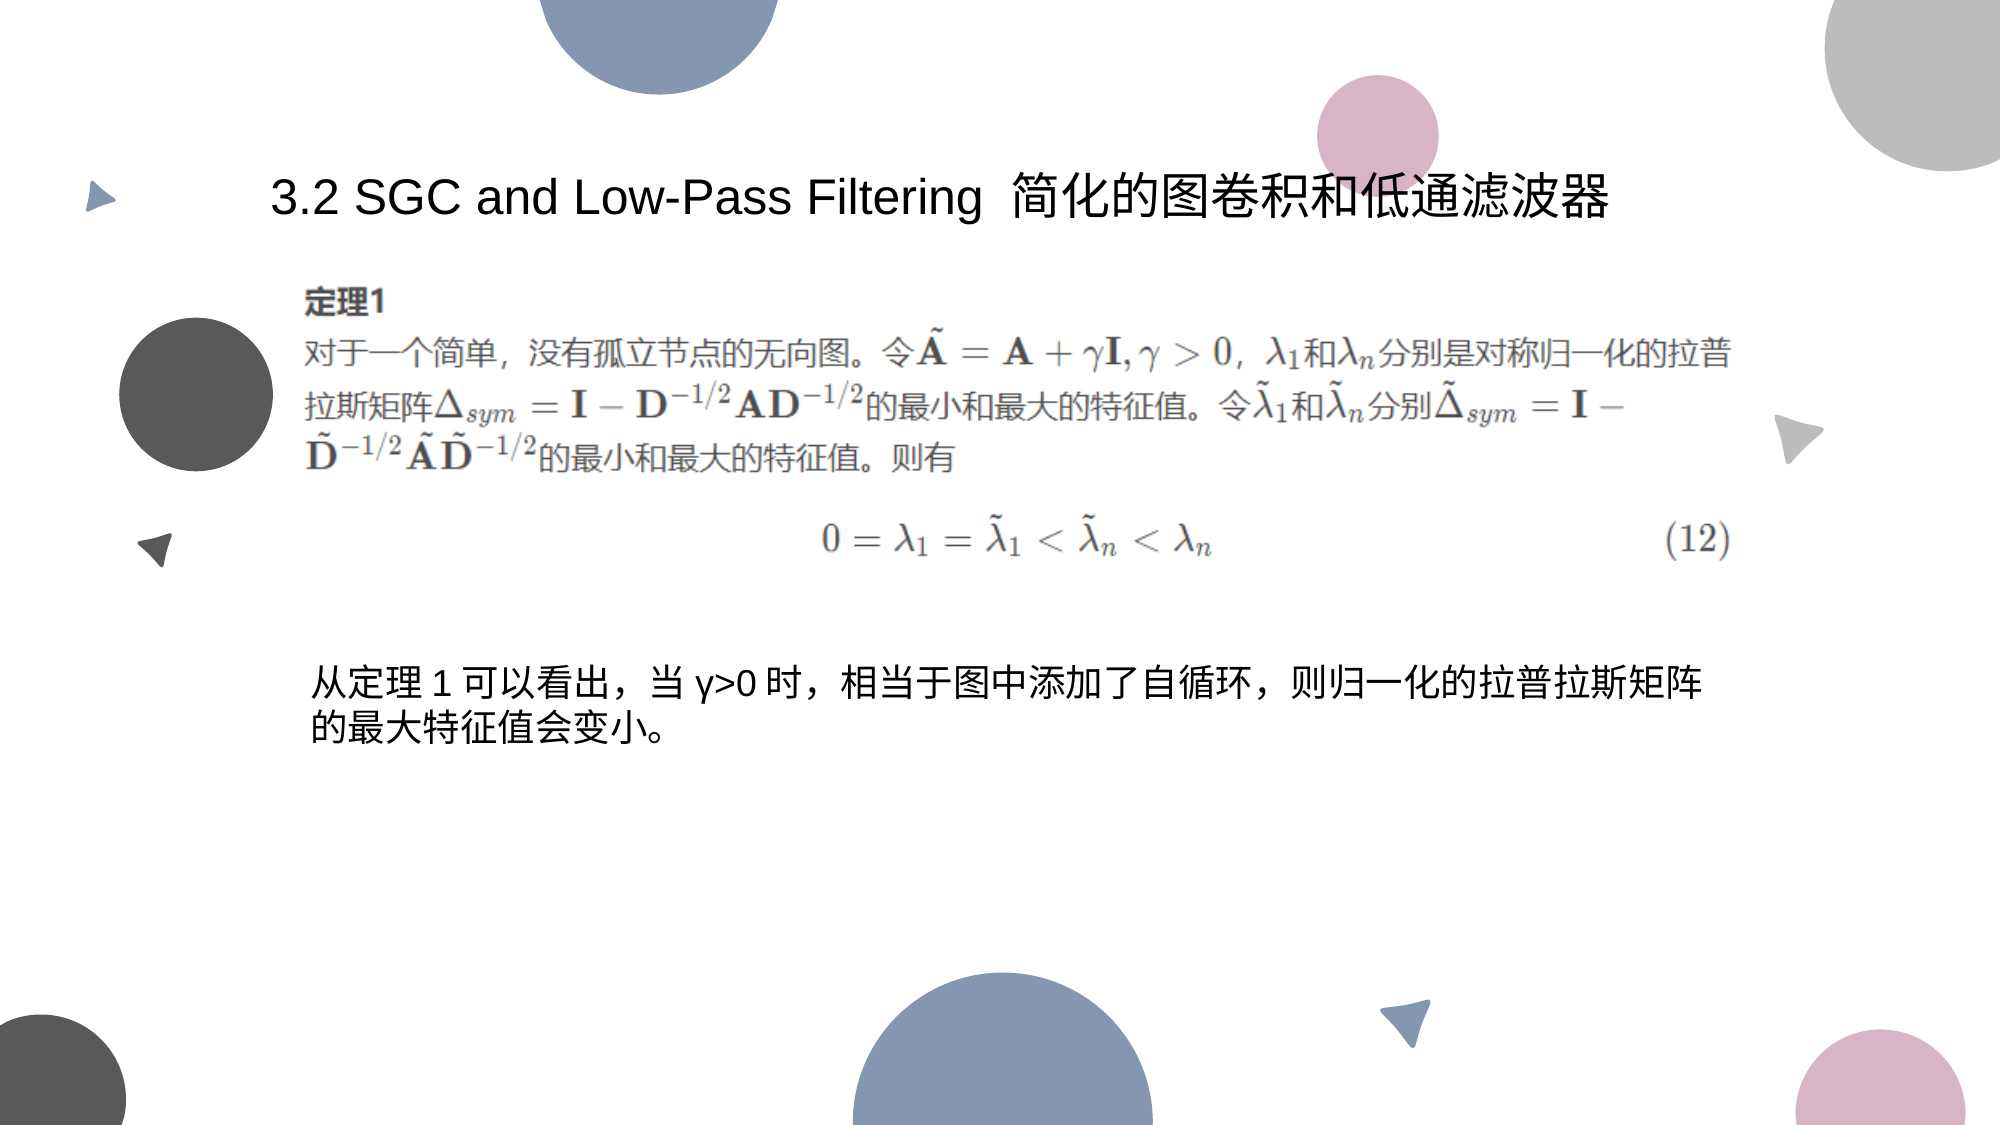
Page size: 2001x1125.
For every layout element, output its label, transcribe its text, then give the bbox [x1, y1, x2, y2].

picture [295, 276, 1744, 582]
text_box 从定理1可以看出，当γ>0时，相当于图中添加了自循环，则归一化的拉普拉斯矩阵的最大特征值会变小。 [295, 651, 1744, 802]
text_box 3.2 SGC and Low-Pass Filtering 简化的图卷积和低通滤波器 [255, 157, 1625, 232]
